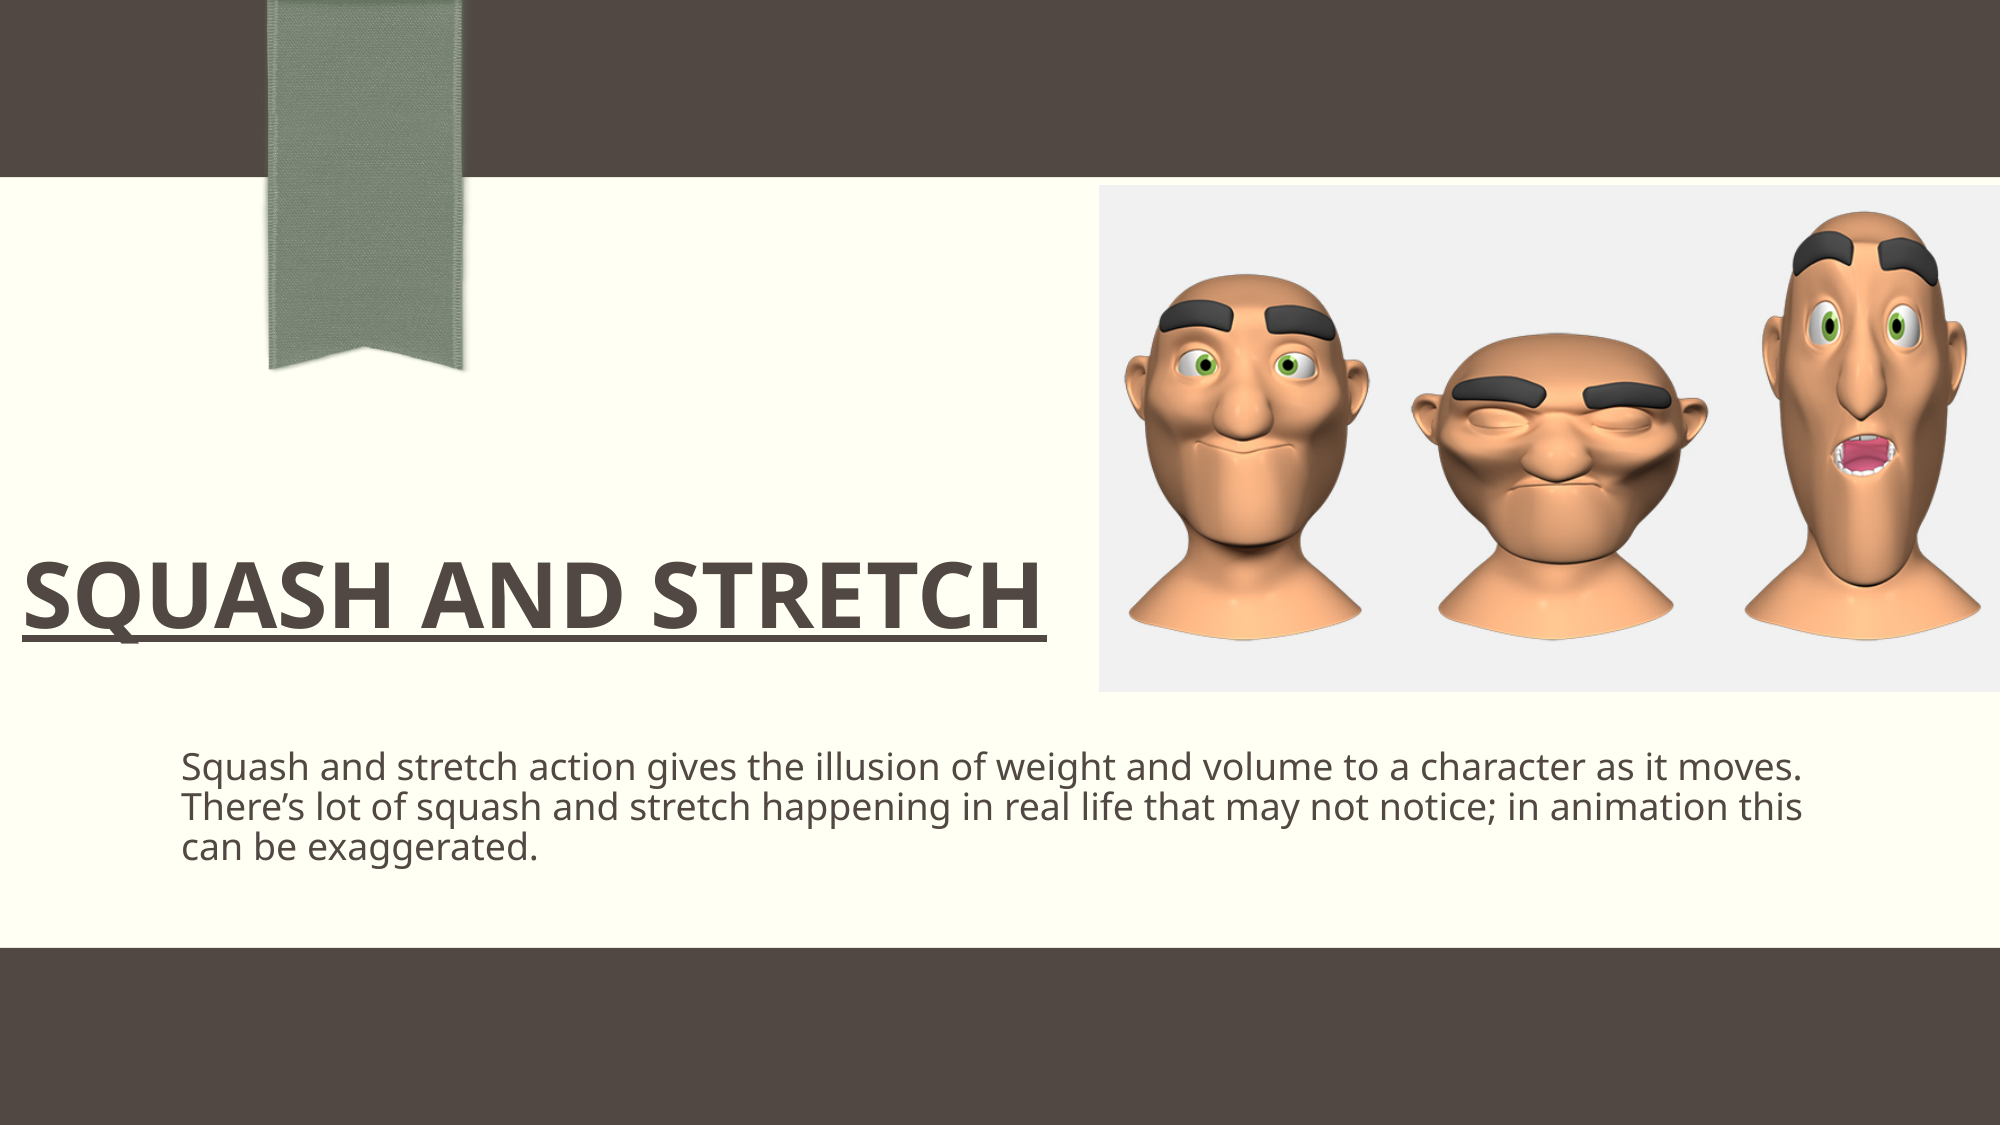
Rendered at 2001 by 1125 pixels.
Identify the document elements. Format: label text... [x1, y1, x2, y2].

title SQUASH AND STRETCH [22, 416, 1679, 781]
picture [1099, 185, 2000, 692]
subtitle Squash and stretch action gives the illusion of weight and volume to a character as it moves. There’s lot of squash and stretch happening in real life that may not notice; in animation this can be exaggerated. [181, 740, 1838, 897]
